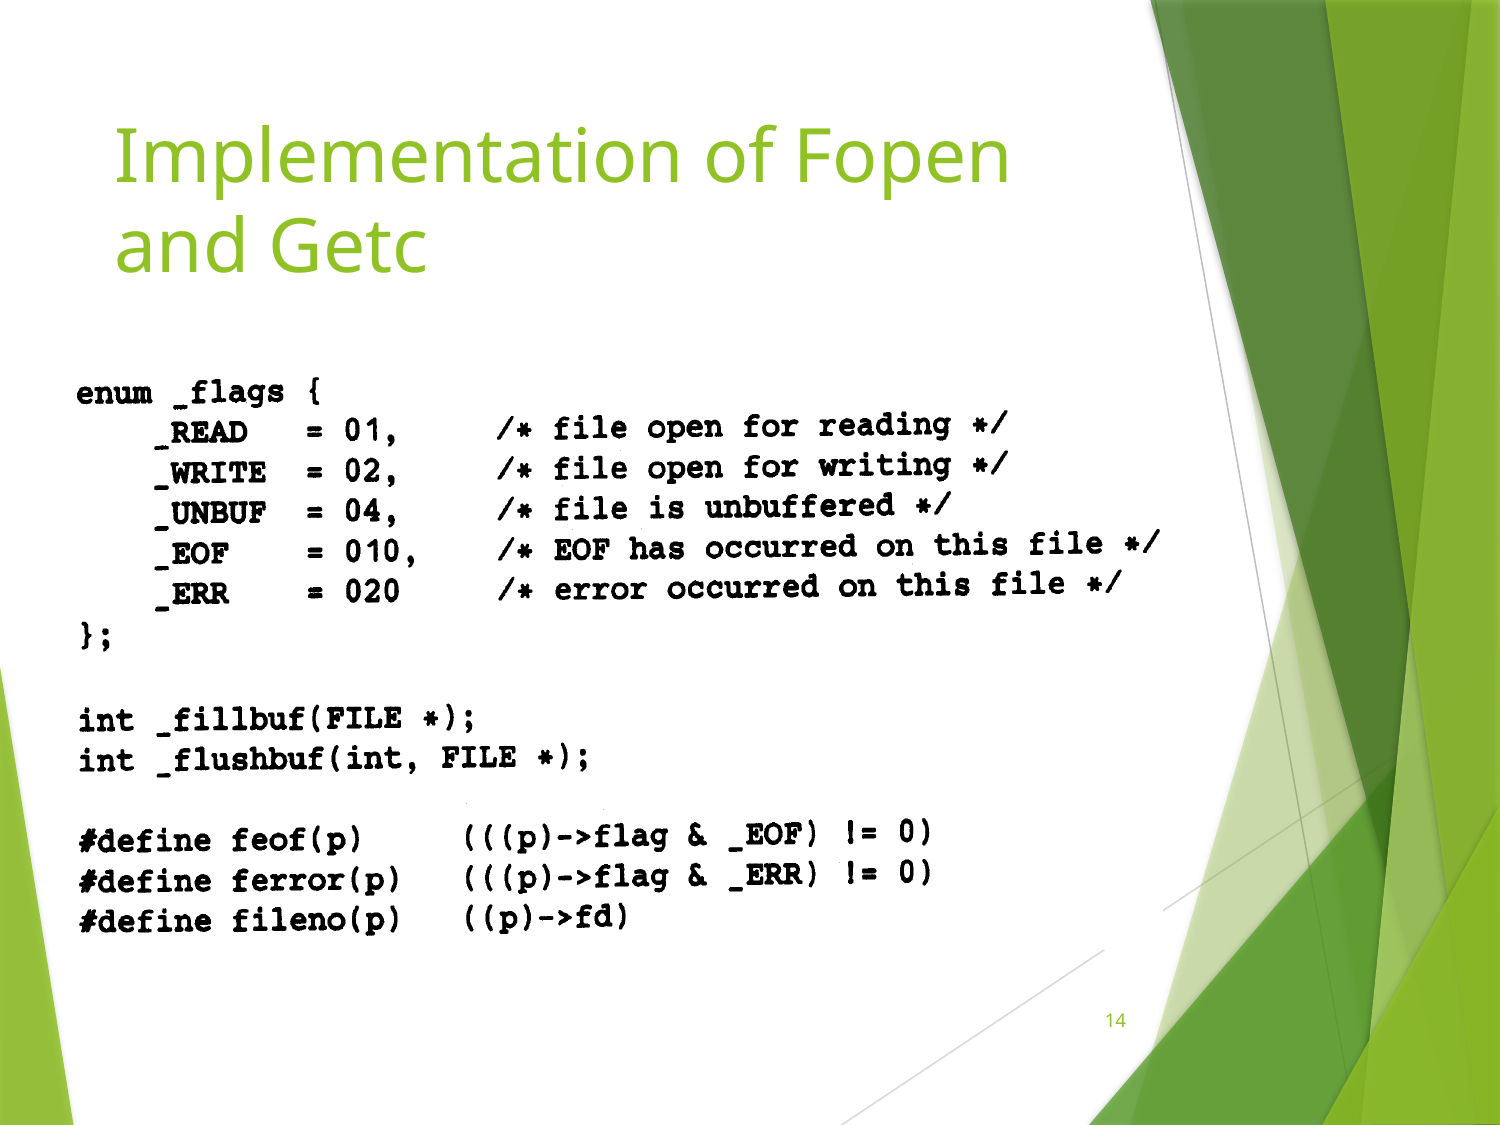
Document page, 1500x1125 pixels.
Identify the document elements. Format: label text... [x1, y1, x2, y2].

slide_number 14 [1057, 991, 1142, 1051]
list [61, 374, 1163, 951]
title Implementation of Fopen and Getc [99, 99, 1142, 317]
